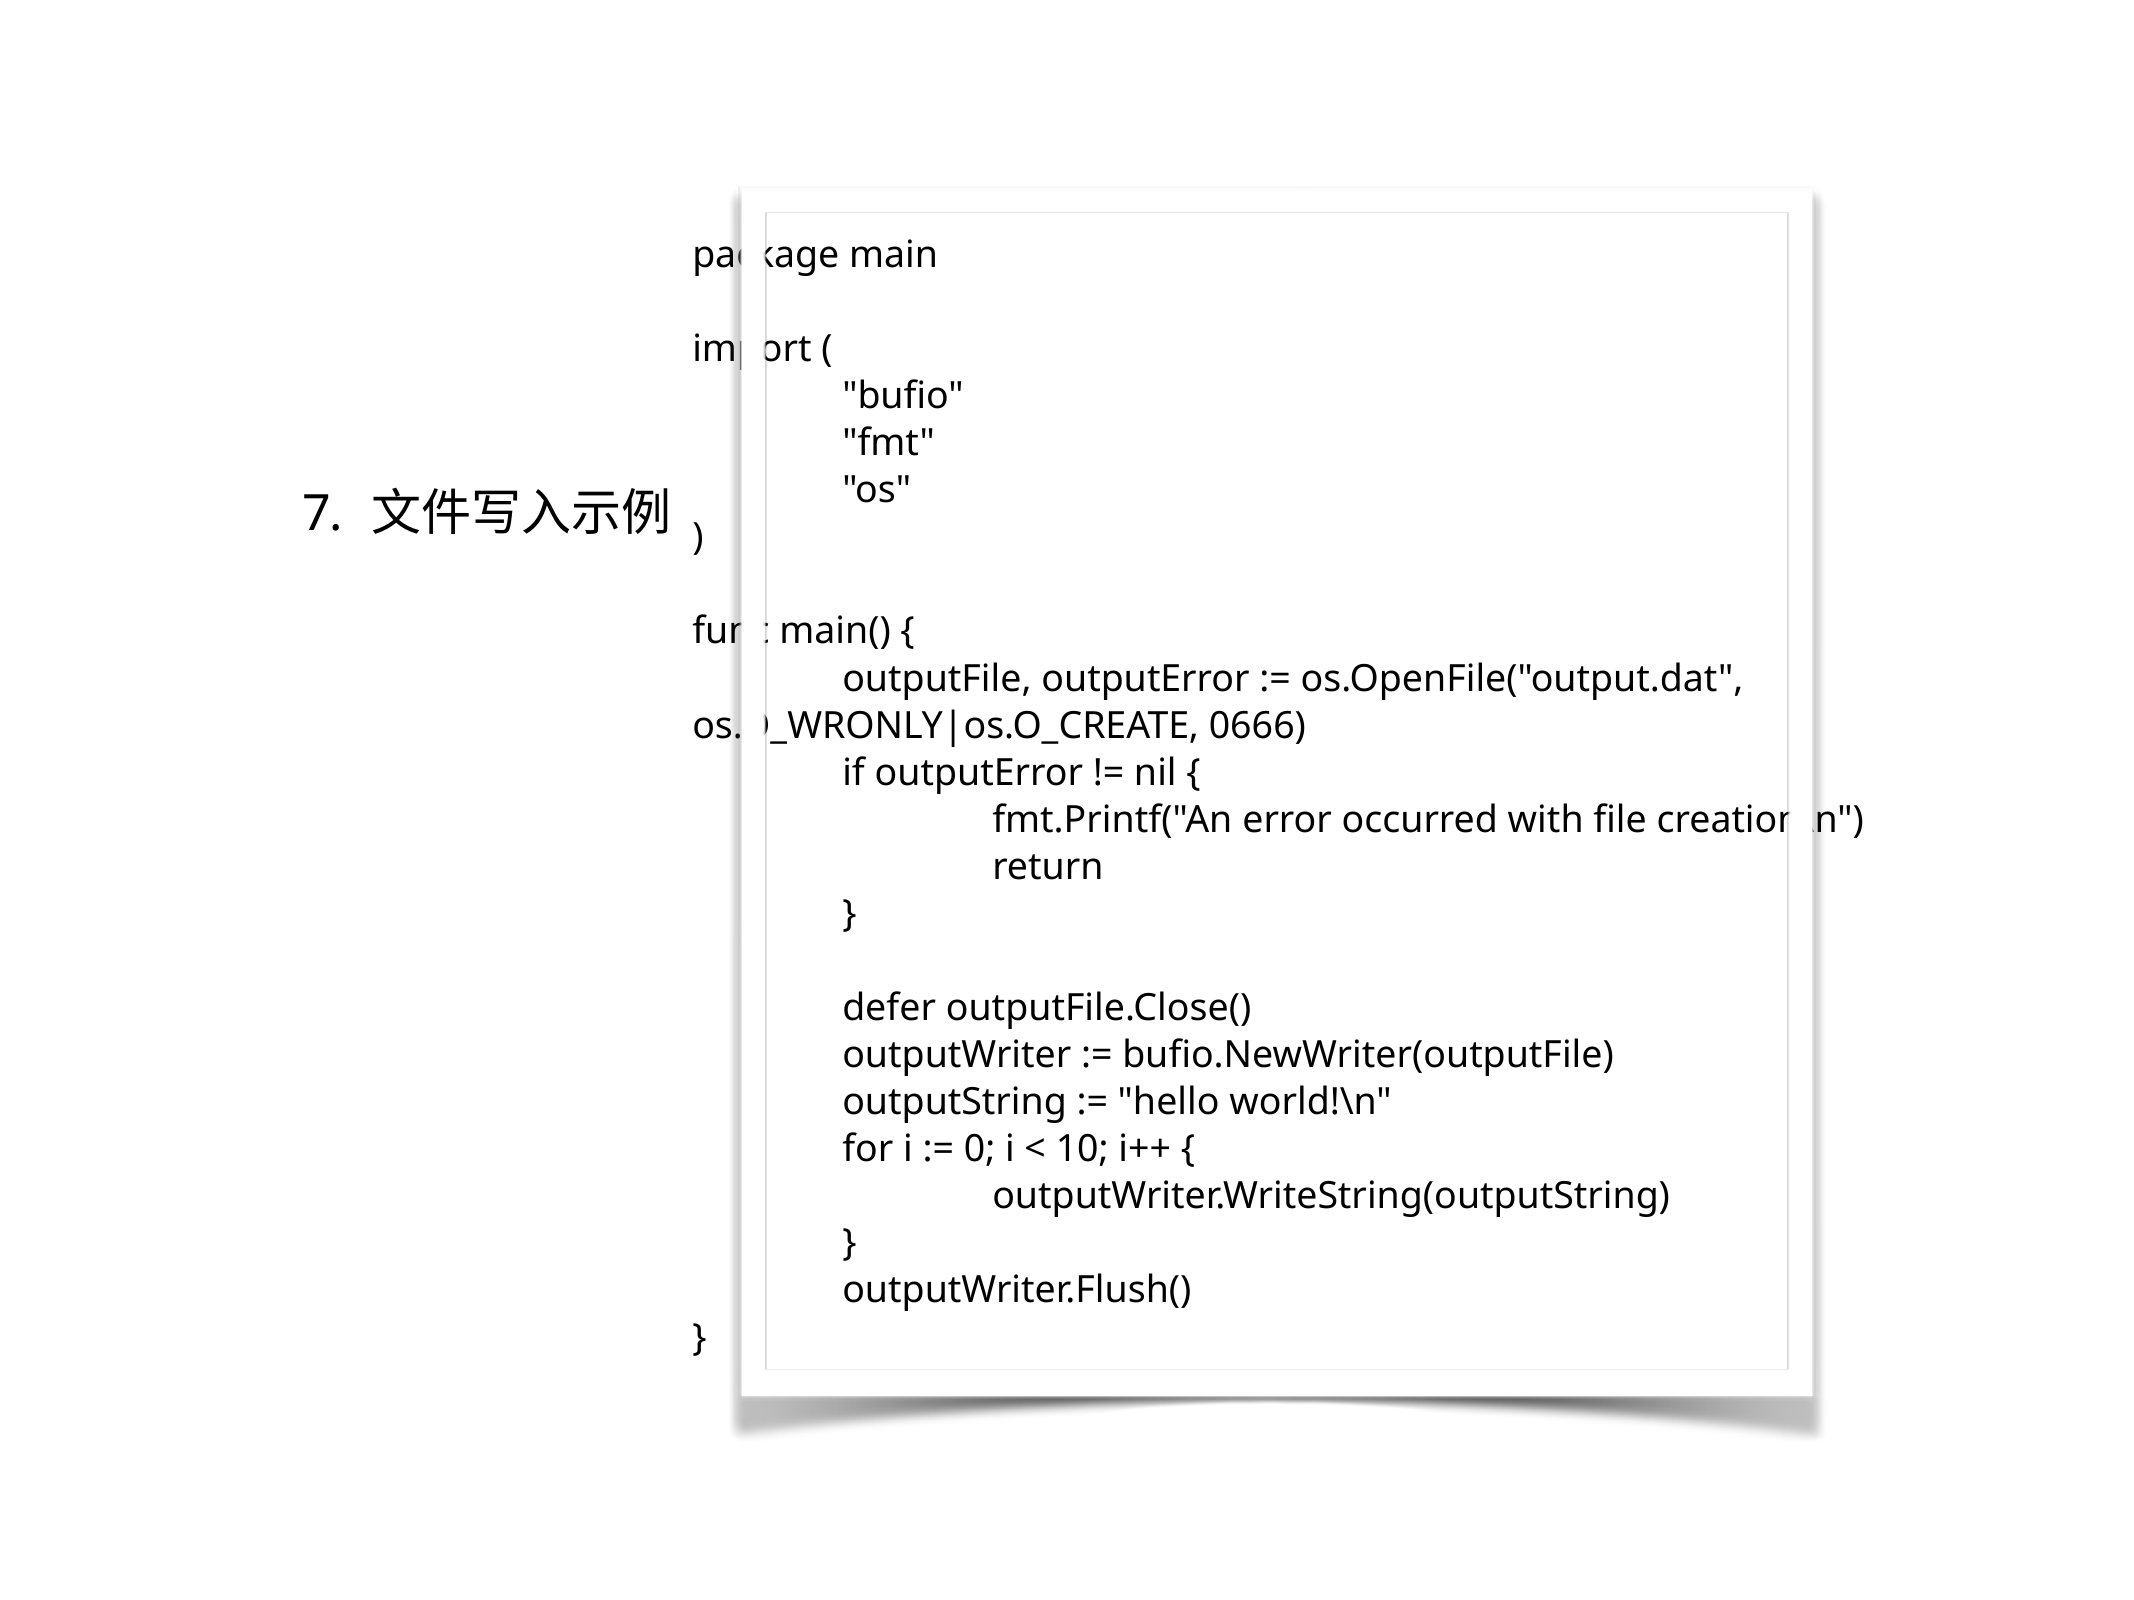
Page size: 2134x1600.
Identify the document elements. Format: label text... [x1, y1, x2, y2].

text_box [729, 186, 1828, 1448]
text_box 文件写入示例 [293, 472, 681, 549]
